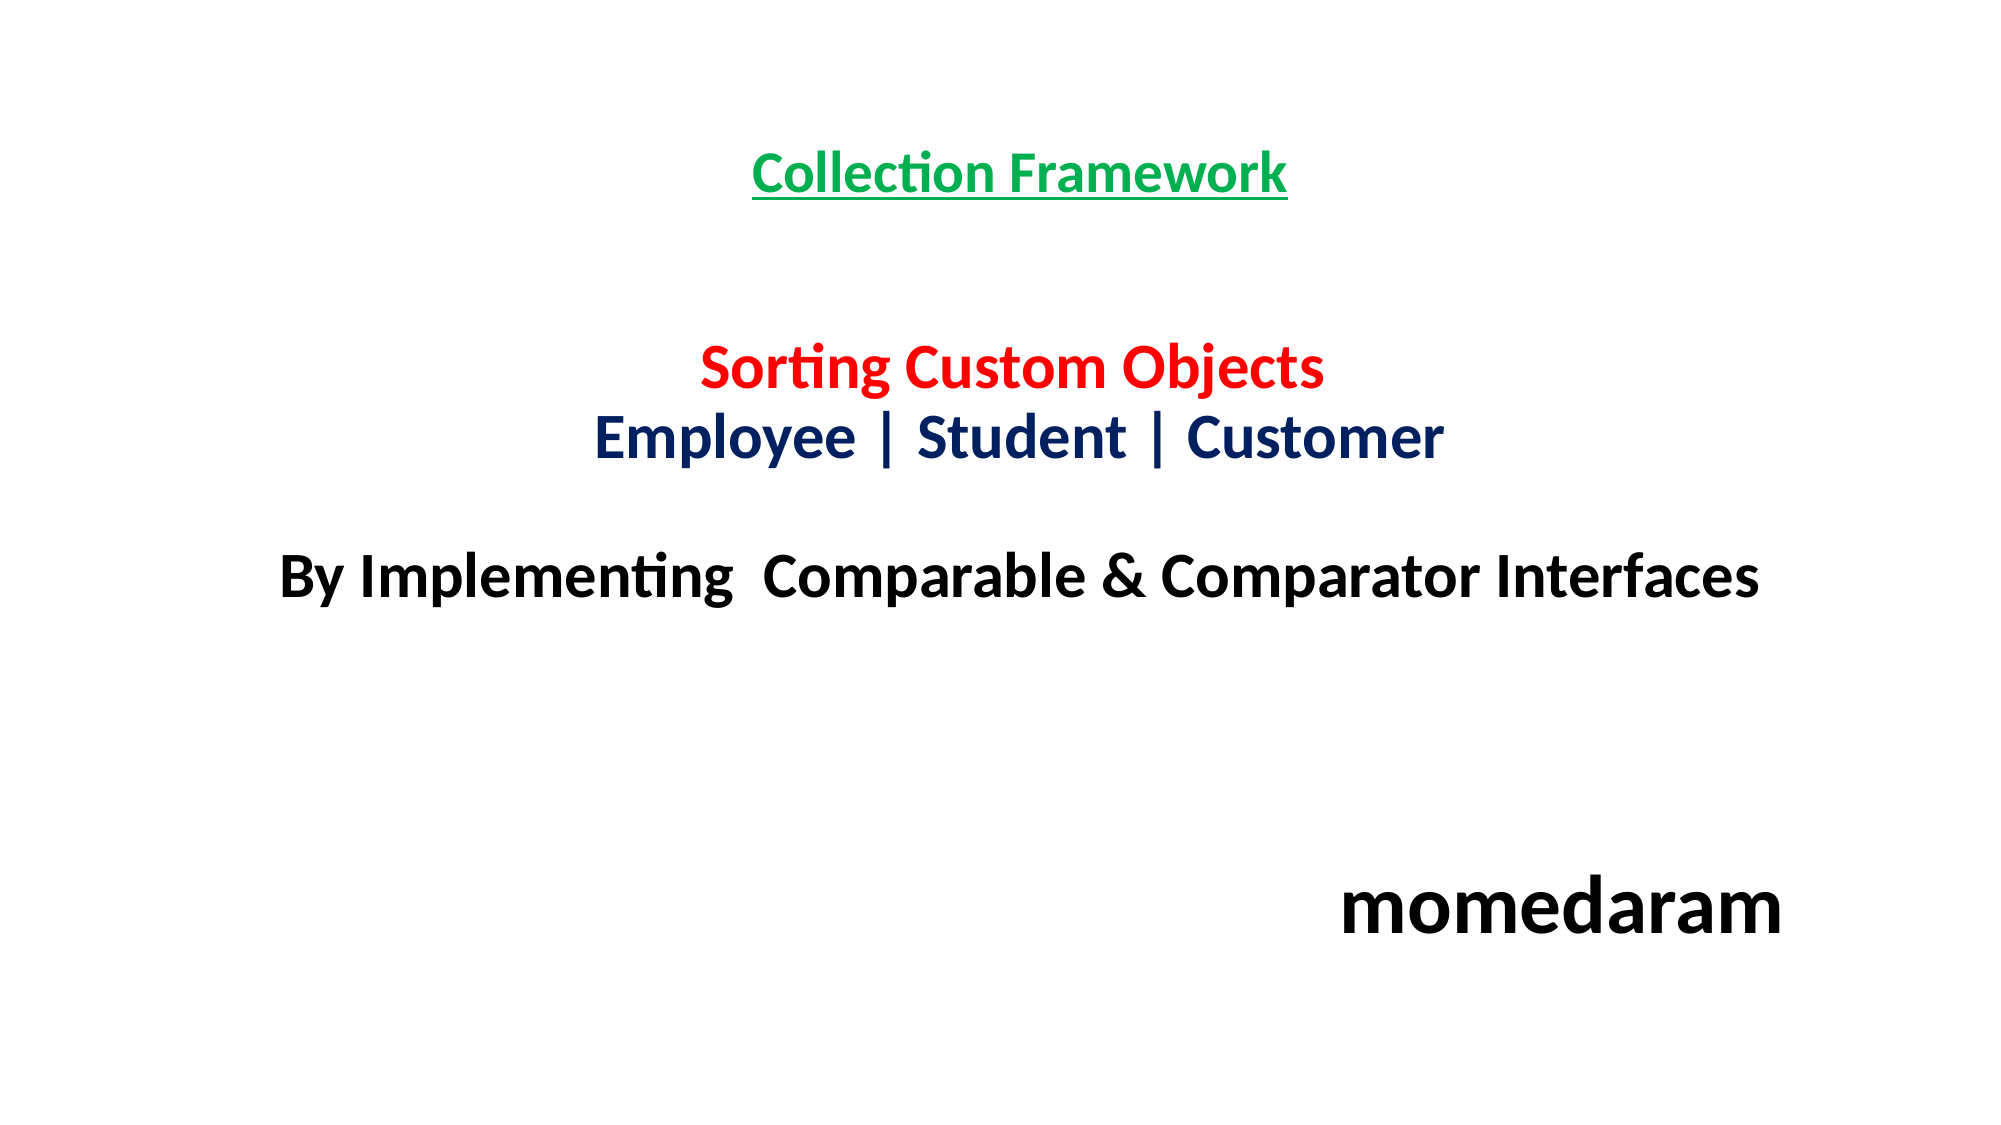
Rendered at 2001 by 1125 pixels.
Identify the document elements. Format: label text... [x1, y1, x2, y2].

title Collection Framework Sorting Custom Objects Employee | Student | Customer By Implementing Comparable & Comparator Interfaces [103, 133, 1937, 754]
subtitle momedaram [1187, 800, 1937, 992]
